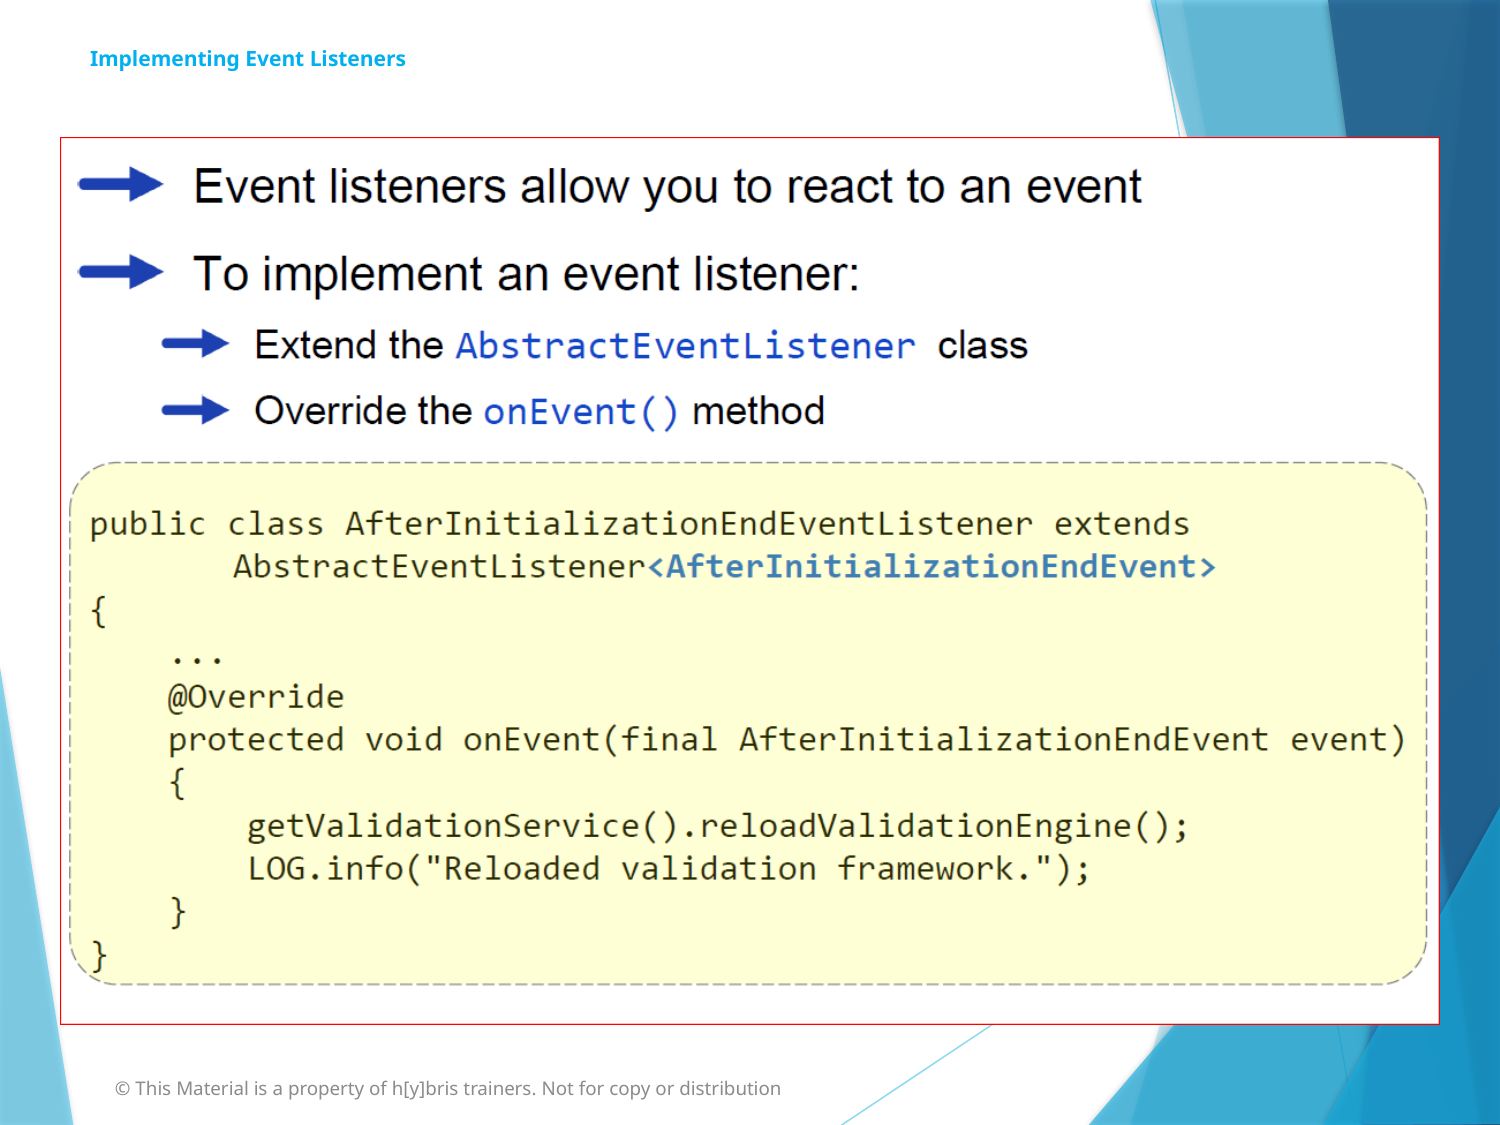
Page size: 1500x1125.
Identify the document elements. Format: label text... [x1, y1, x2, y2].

title Implementing Event Listeners [75, 37, 1425, 136]
footer © This Material is a property of h[y]bris trainers. Not for copy or distribution [99, 1057, 859, 1118]
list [59, 136, 1441, 1026]
